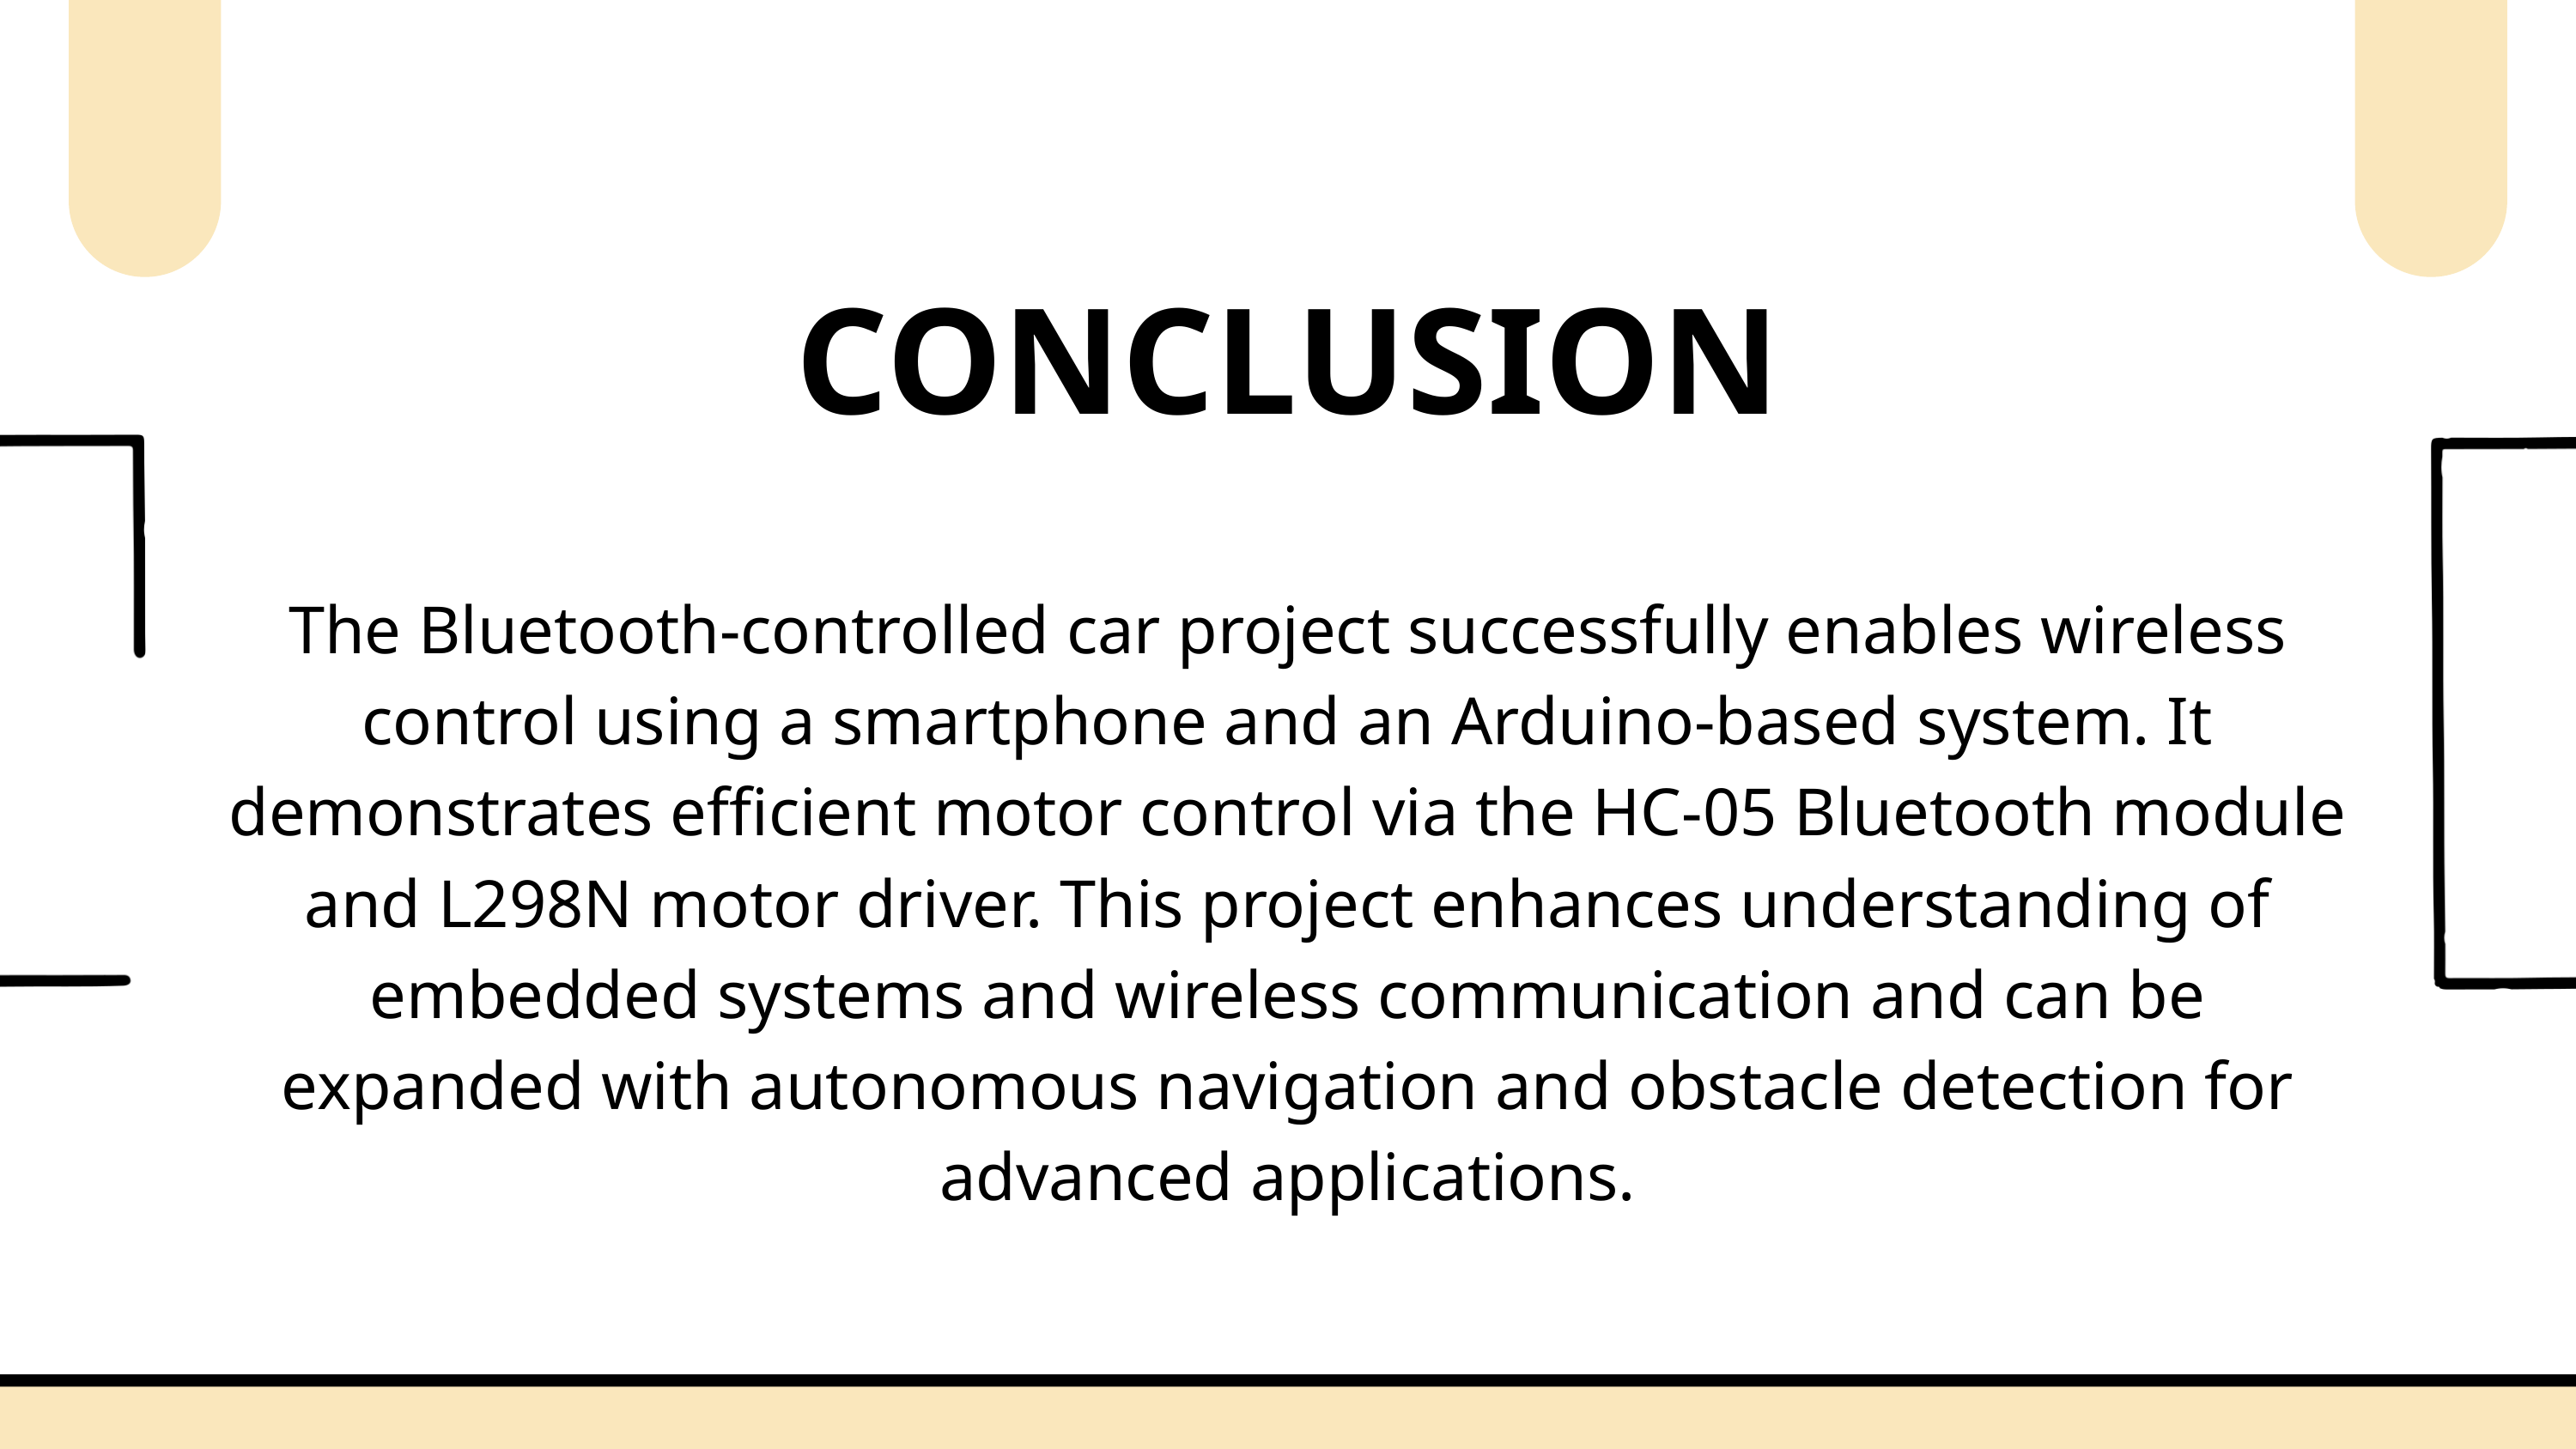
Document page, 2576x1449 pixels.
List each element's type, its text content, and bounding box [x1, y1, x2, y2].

text_box The Bluetooth-controlled car project successfully enables wireless control using a smartphone and an Arduino-based system. It demonstrates efficient motor control via the HC-05 Bluetooth module and L298N motor driver. This project enhances understanding of embedded systems and wireless communication and can be expanded with autonomous navigation and obstacle detection for advanced applications. [221, 575, 2355, 1214]
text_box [68, 0, 222, 277]
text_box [0, 1379, 2576, 1449]
text_box CONCLUSION [686, 238, 1890, 444]
text_box [0, 434, 146, 990]
text_box [2431, 434, 2576, 990]
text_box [2354, 0, 2508, 277]
